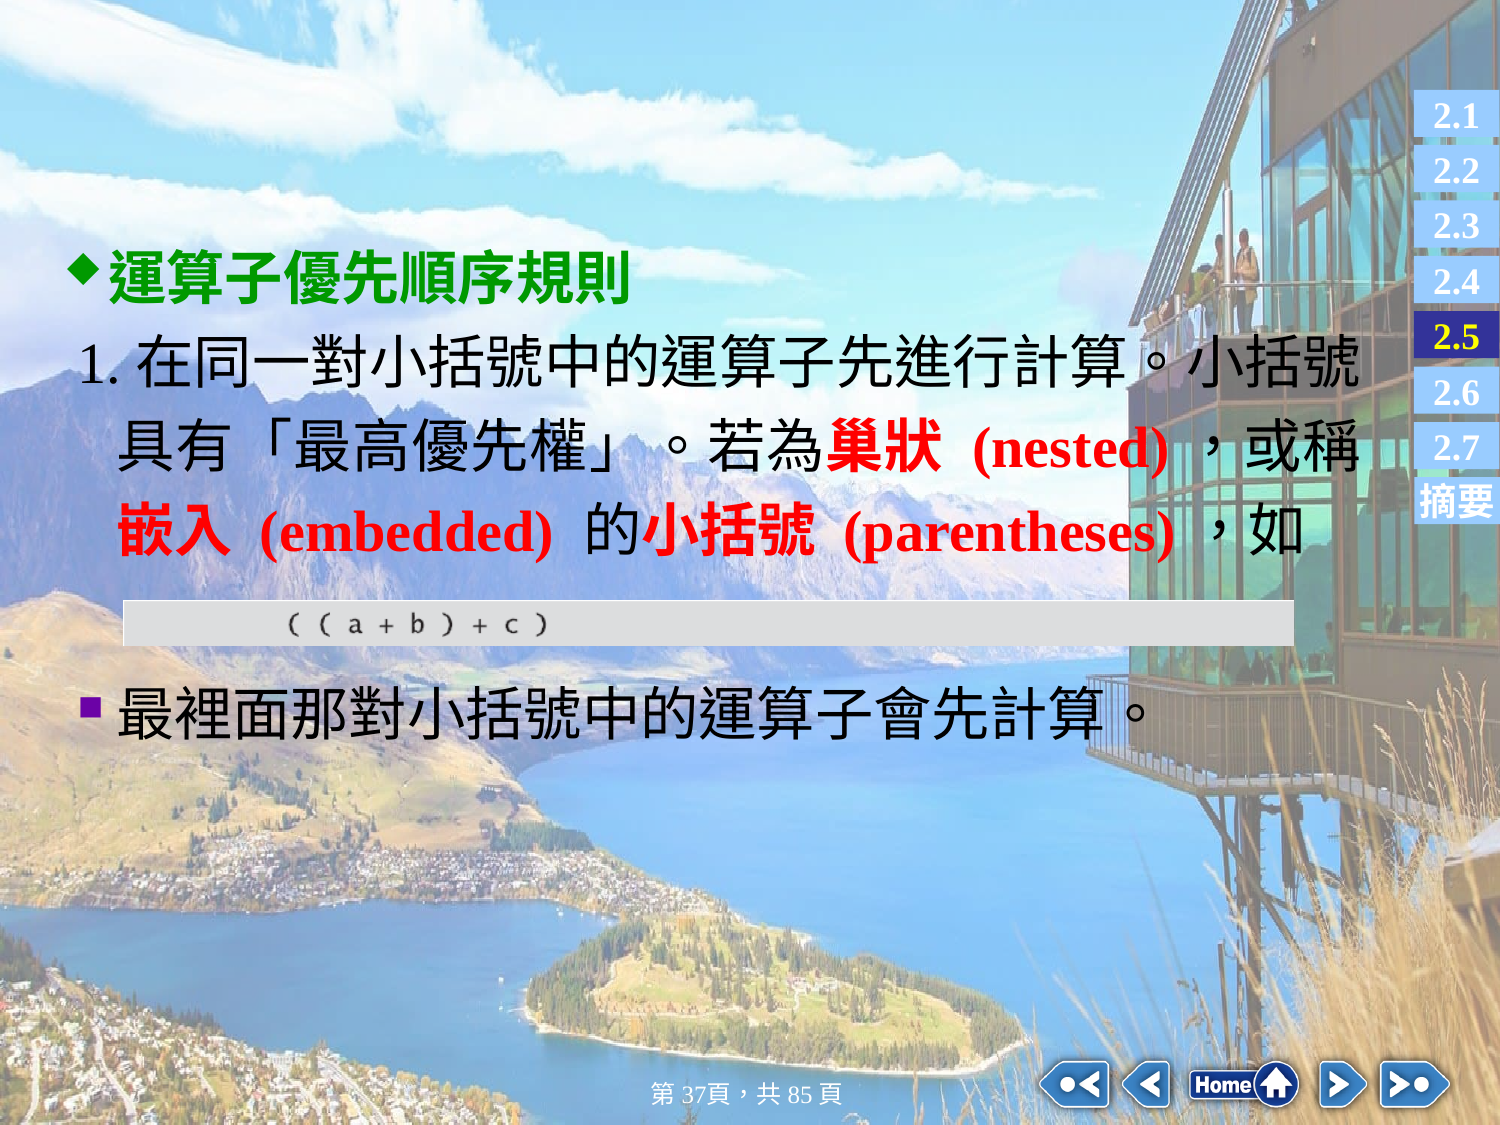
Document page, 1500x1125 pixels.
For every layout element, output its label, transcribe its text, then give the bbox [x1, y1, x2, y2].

title [53, 89, 1376, 208]
picture [1025, 1046, 1464, 1122]
list 運算子優先順序規則 1.在同一對小括號中的運算子先進行計算。小括號具有「最高優先權」。若為巢狀 (nested)，或稱嵌入 (embedded) 的小括號 (parentheses)，如 最裡面那對小括號中的運算子會先計算。 [53, 220, 1376, 1047]
picture [123, 600, 1294, 646]
